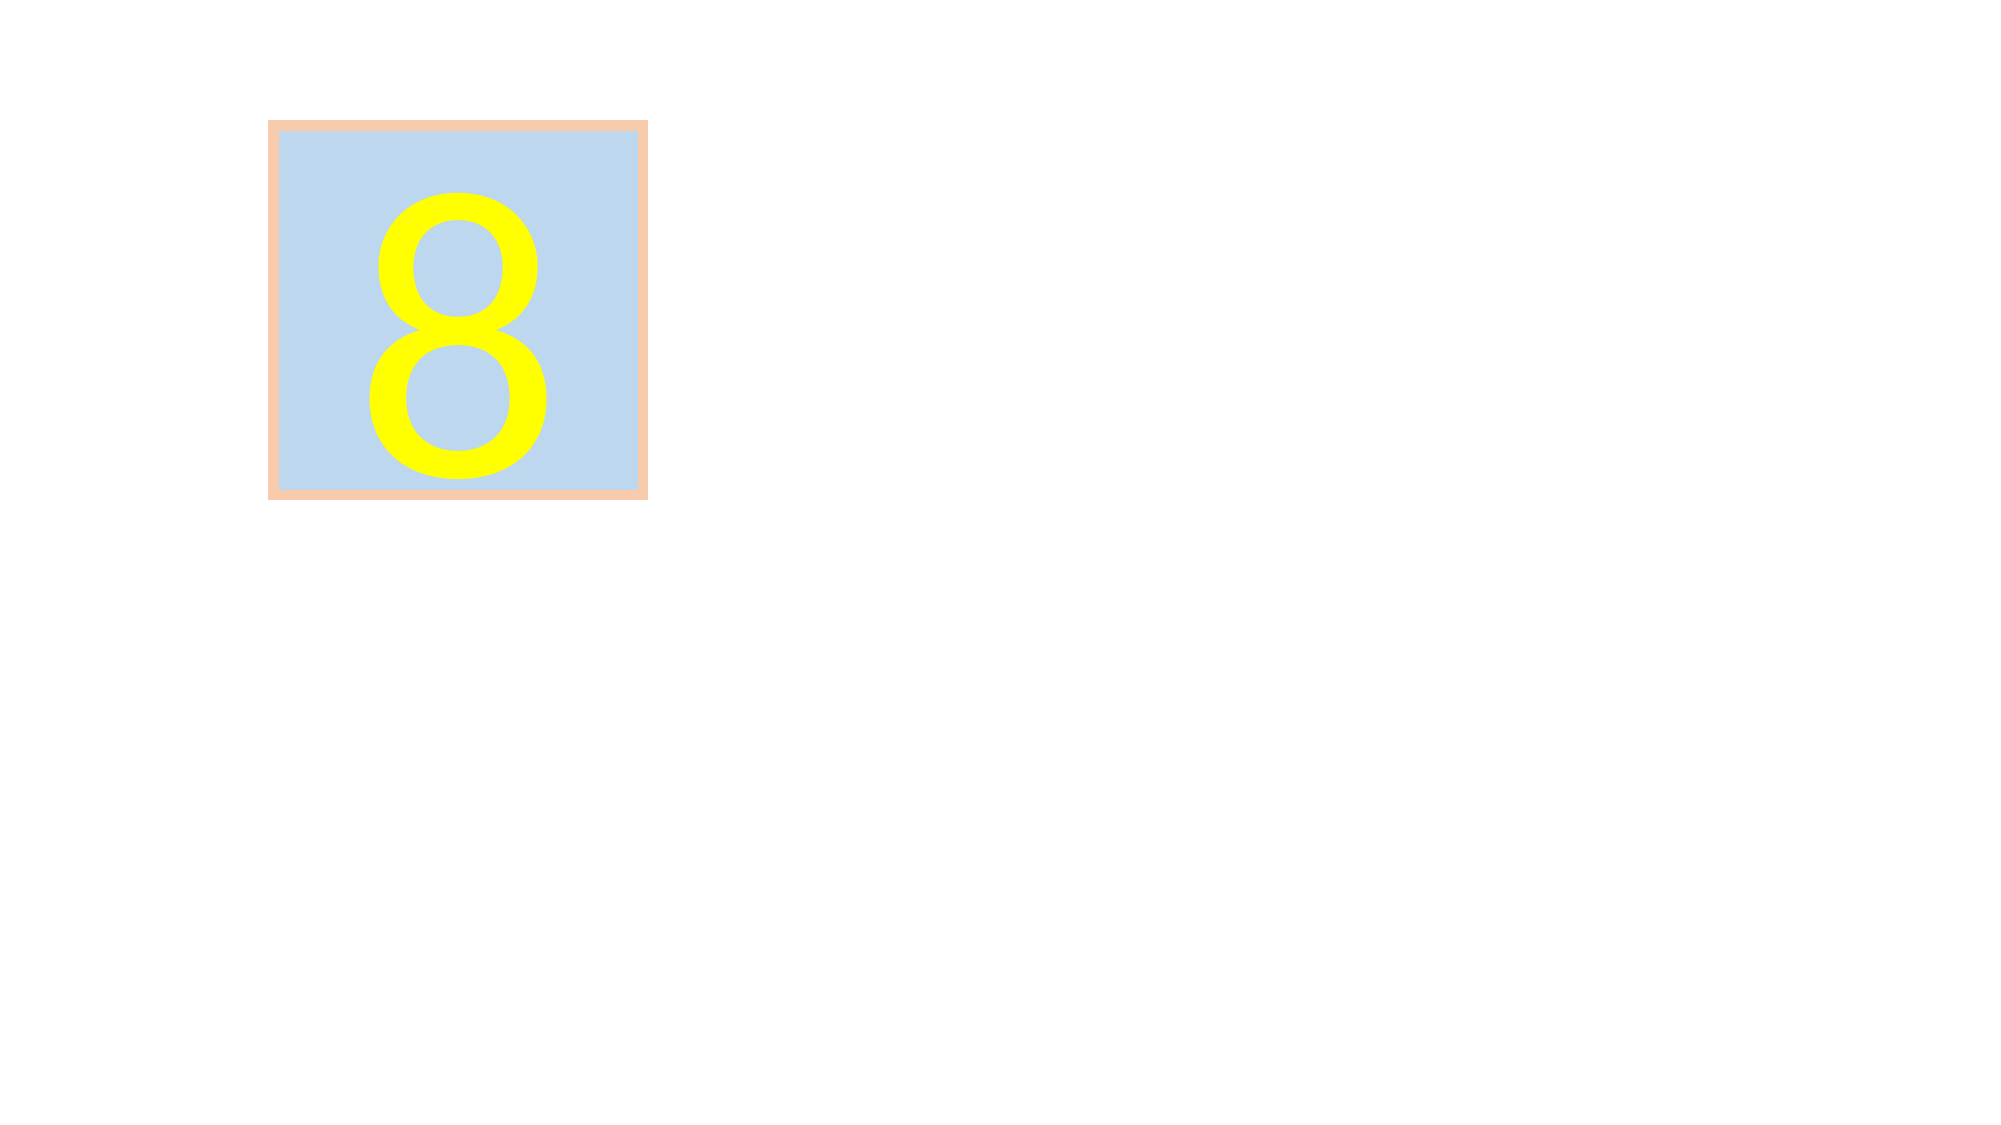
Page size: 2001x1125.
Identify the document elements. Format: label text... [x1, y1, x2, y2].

text_box 8 [272, 124, 644, 496]
